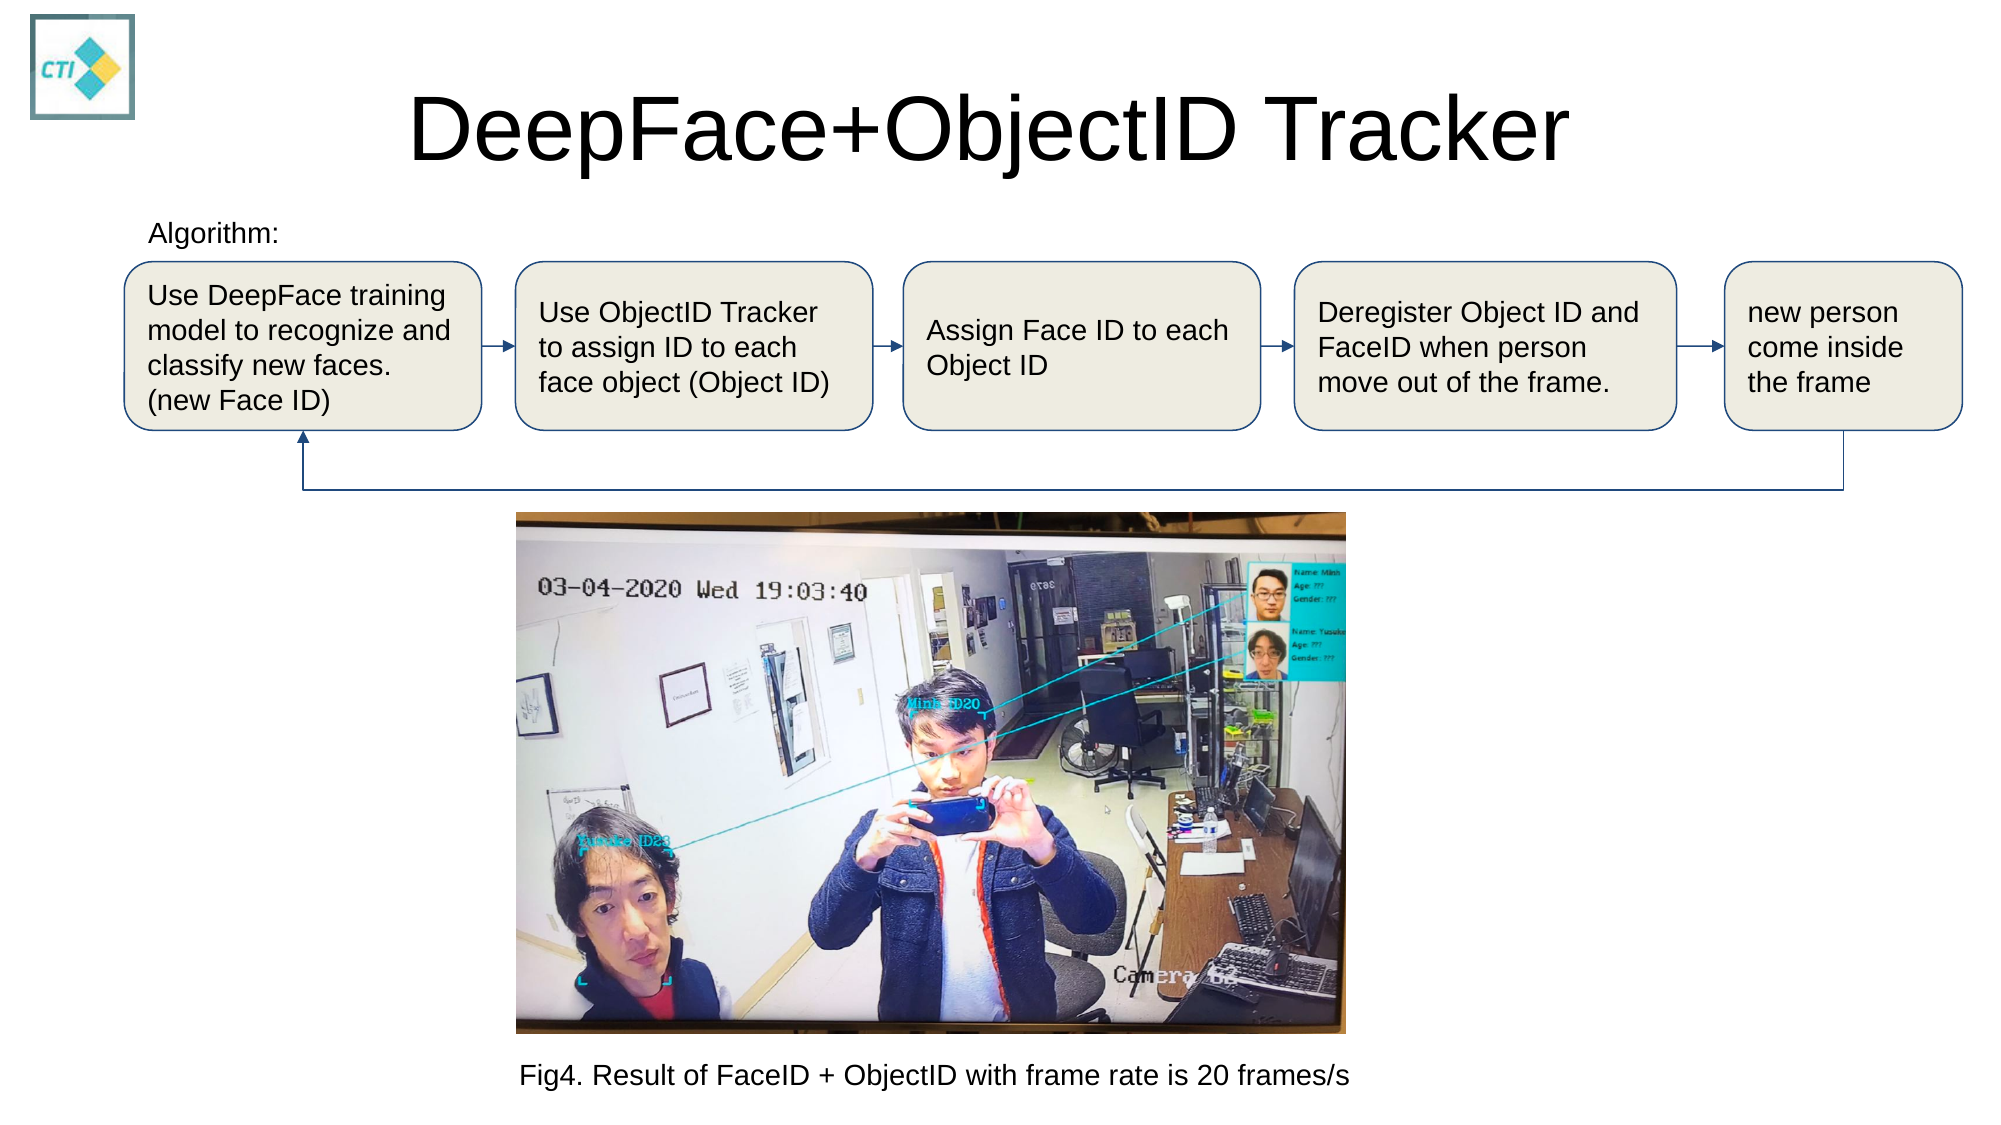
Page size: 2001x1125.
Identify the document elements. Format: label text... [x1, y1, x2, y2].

text_box [873, 339, 903, 353]
text_box Fig4. Result of FaceID + ObjectID with frame rate is 20 frames/s [504, 1041, 1395, 1084]
picture [29, 14, 135, 120]
text_box Use DeepFace training model to recognize and classify new faces. (new Face ID) [124, 261, 482, 431]
text_box new person come inside the frame [1724, 261, 1963, 431]
text_box [481, 339, 515, 353]
text_box Algorithm: [133, 199, 516, 262]
text_box [1260, 339, 1294, 353]
text_box DeepFace+ObjectID Tracker [89, 29, 1890, 218]
text_box [1676, 339, 1725, 353]
picture [515, 512, 1346, 1035]
text_box Deregister Object ID and FaceID when person move out of the frame. [1294, 261, 1677, 431]
text_box Use ObjectID Tracker to assign ID to each face object (Object ID) [515, 261, 873, 431]
text_box Assign Face ID to each Object ID [903, 261, 1261, 431]
text_box [296, 430, 1845, 491]
